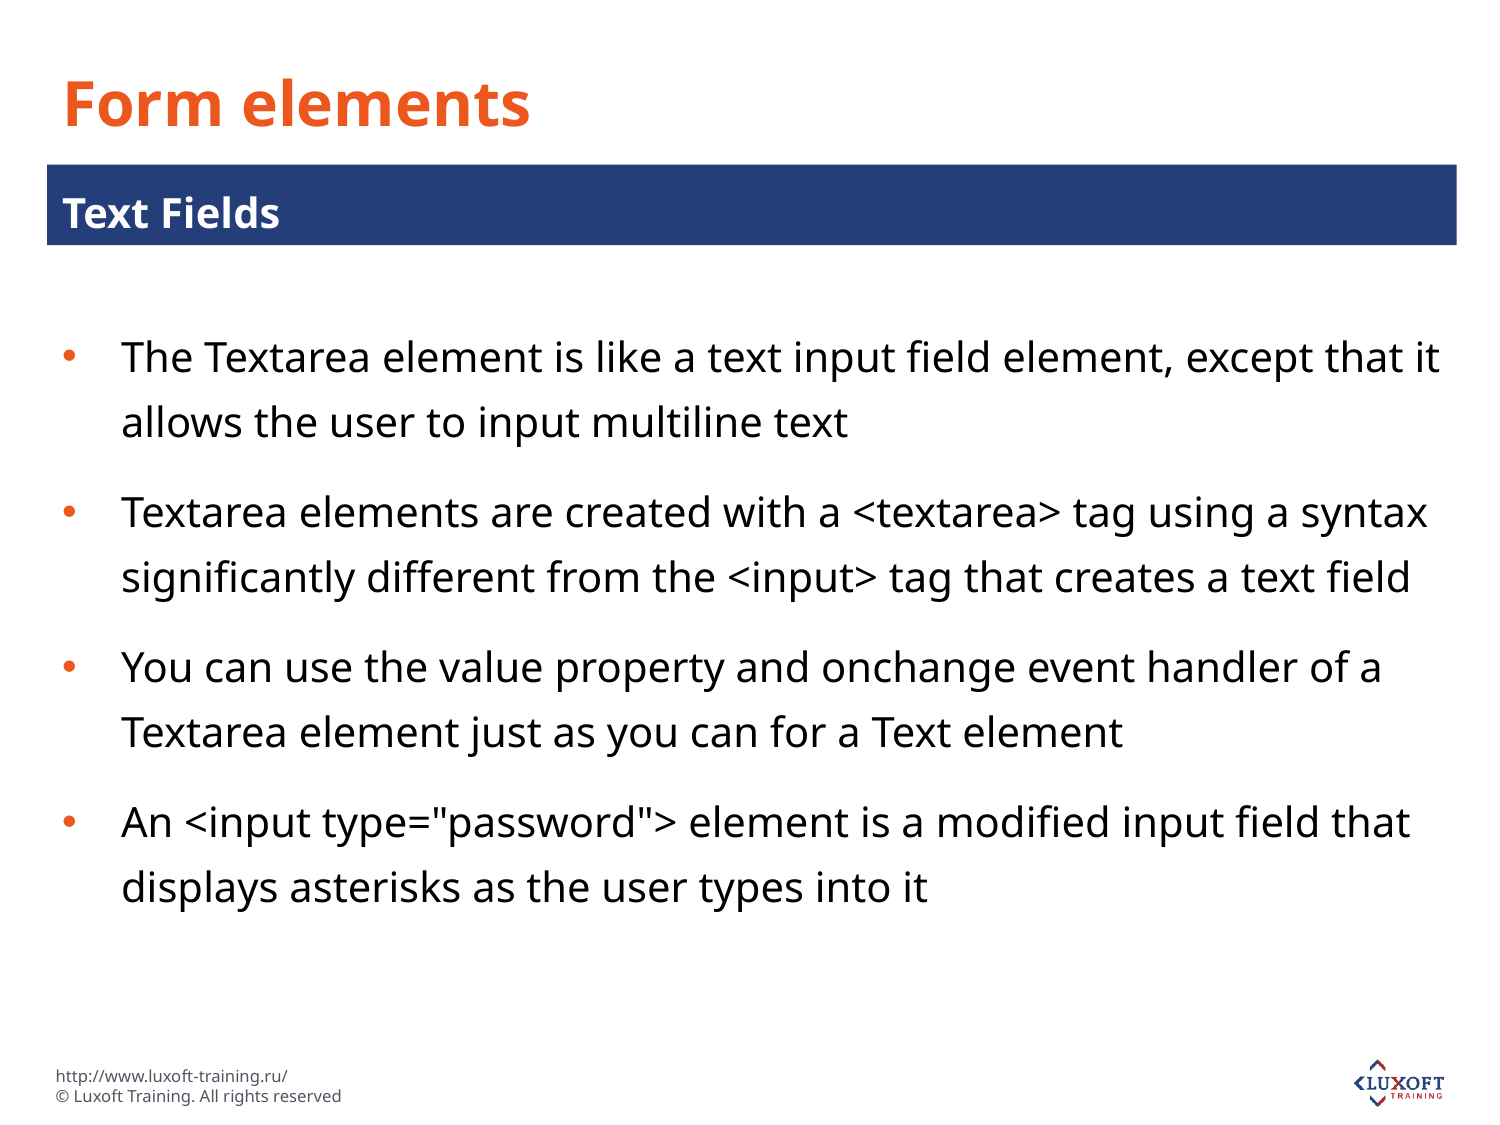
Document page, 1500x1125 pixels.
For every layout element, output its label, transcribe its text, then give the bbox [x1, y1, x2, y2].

title Form elements [47, 59, 1457, 143]
picture [1339, 1059, 1458, 1107]
list The Textarea element is like a text input field element, except that it allows the user to input multiline text Textarea elements are created with a <textarea> tag using a syntax significantly different from the <input> tag that creates a text field You can use the value property and onchange event handler of a Textarea element just as you can for a Text element An <input type="password"> element is a modified input field that displays asterisks as the user types into it [47, 308, 1457, 1018]
list Text Fields [47, 164, 1457, 246]
